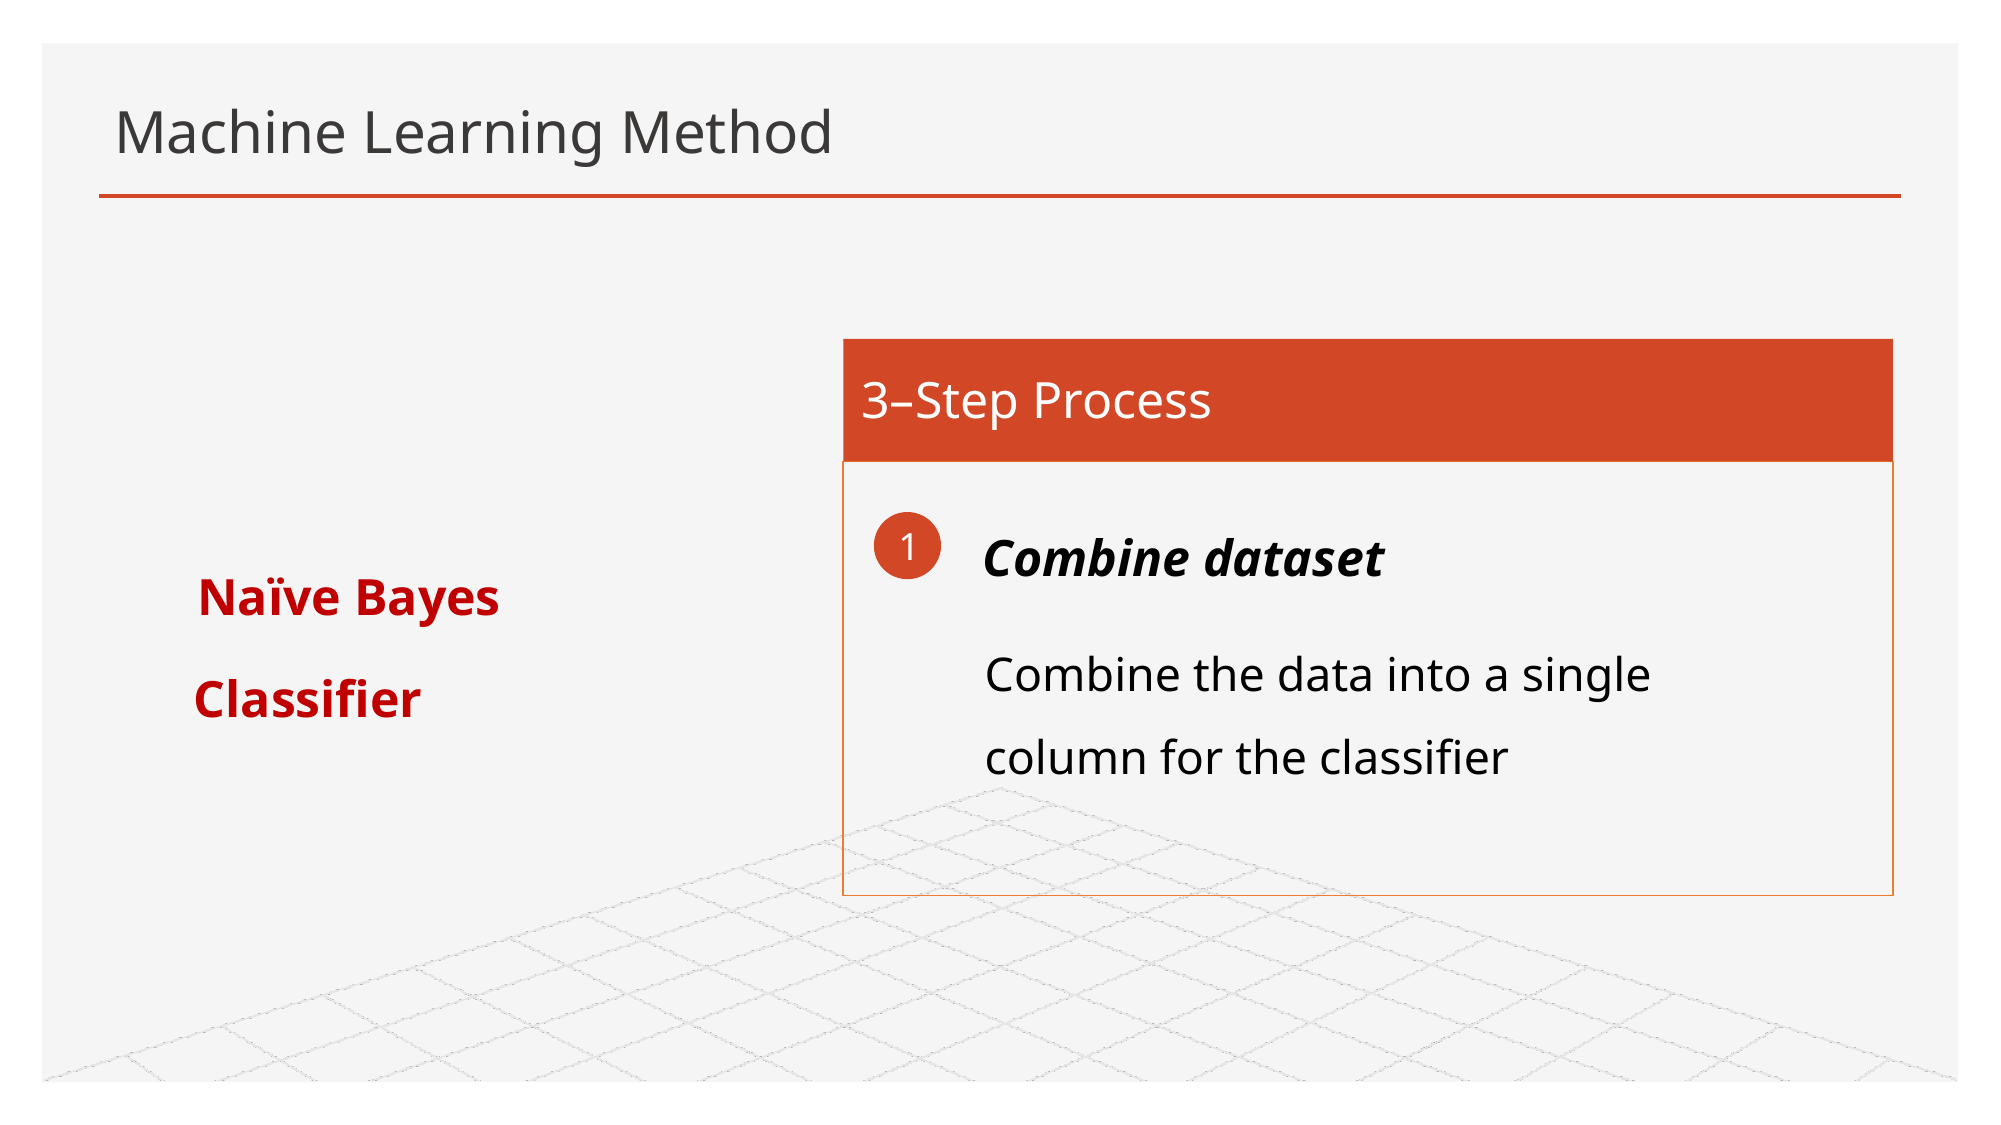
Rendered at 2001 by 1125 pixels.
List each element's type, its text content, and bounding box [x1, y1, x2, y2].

text_box 1 [872, 510, 943, 581]
list 3–Step Process [843, 338, 1893, 462]
text_box Combine dataset [967, 488, 1688, 631]
title Machine Learning Method [99, 73, 1901, 197]
list Naïve Bayes Classifier [178, 247, 703, 1014]
text_box Combine the data into a single column for the classifier [969, 609, 1675, 860]
picture [44, 787, 1956, 1081]
text_box [843, 462, 1893, 896]
